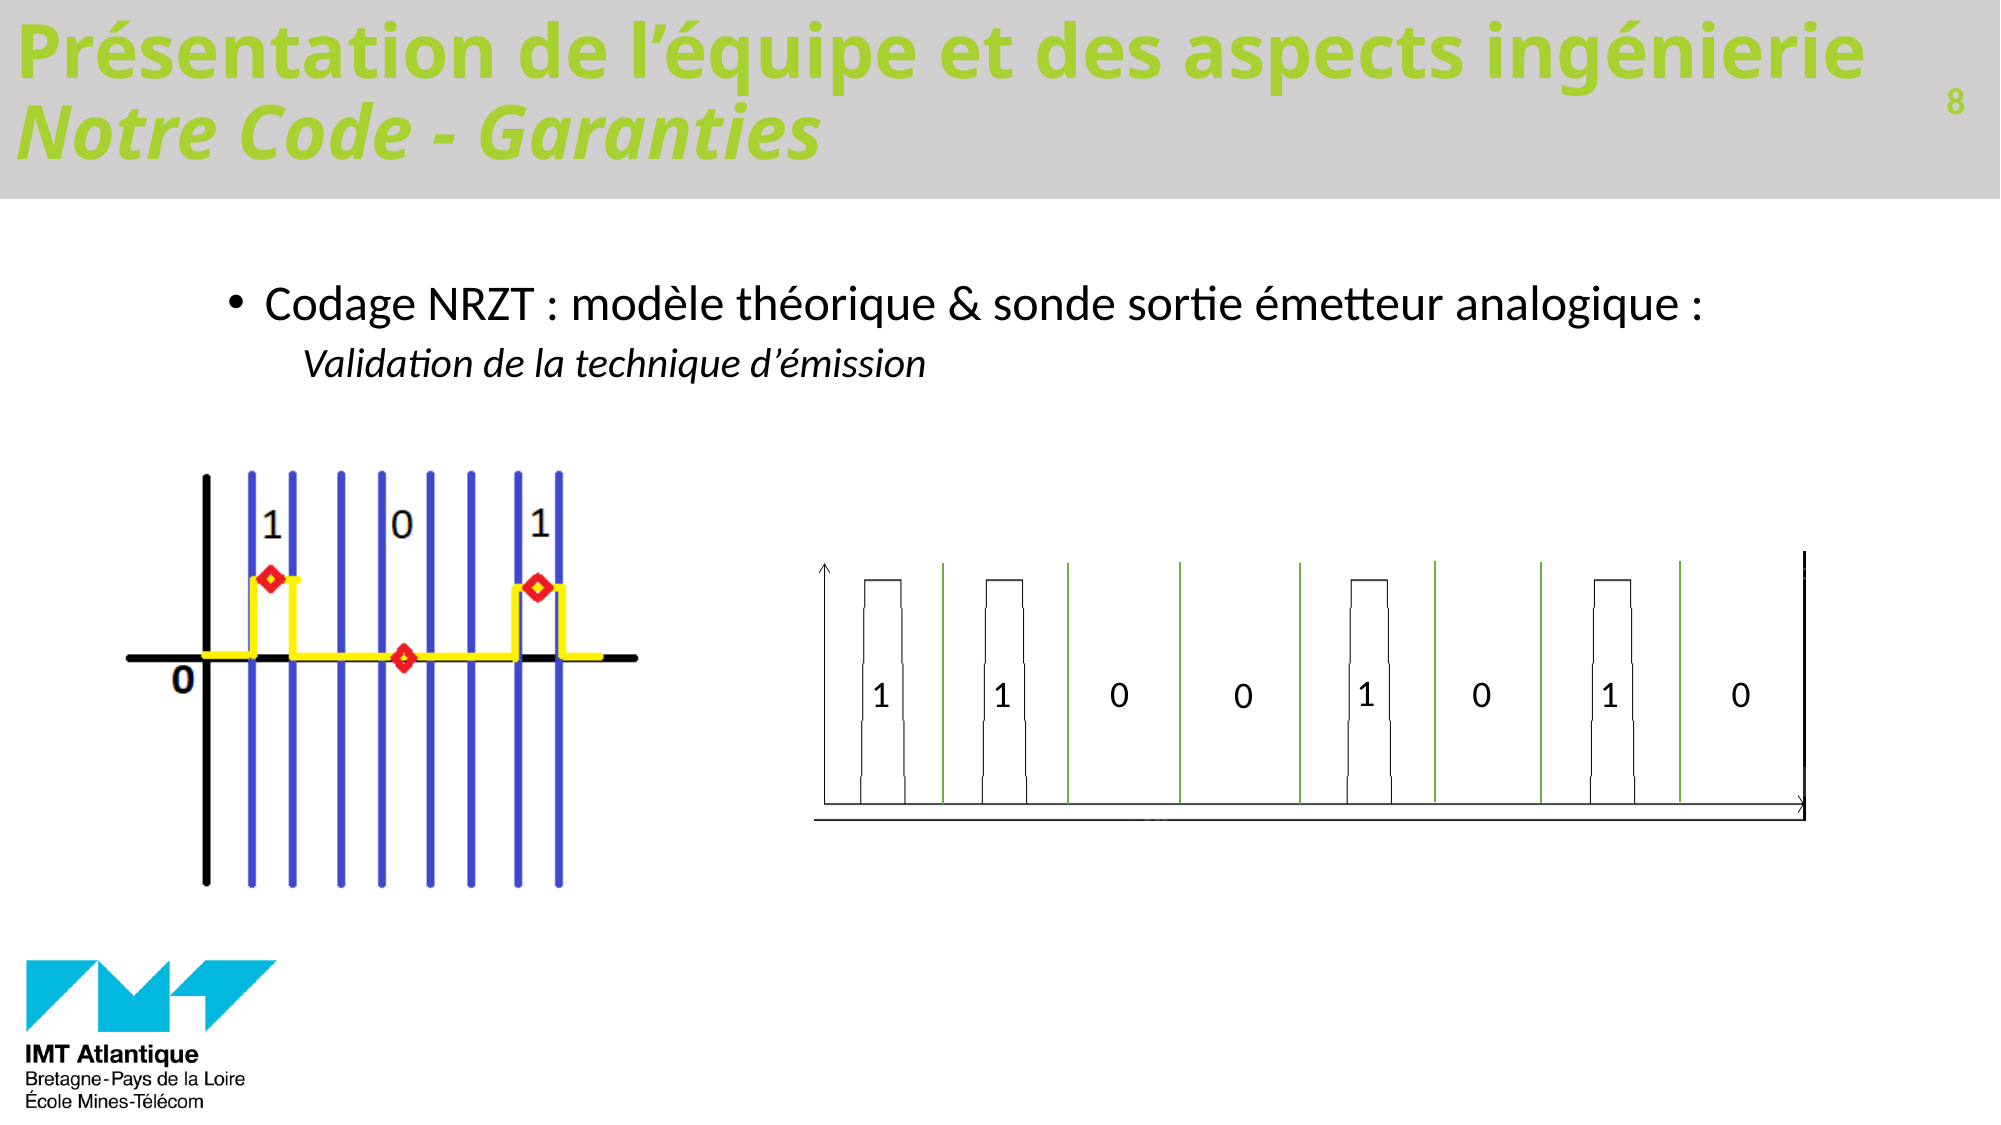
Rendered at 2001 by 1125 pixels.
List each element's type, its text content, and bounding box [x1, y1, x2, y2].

picture [814, 551, 1806, 821]
list Codage NRZT : modèle théorique & sonde sortie émetteur analogique : Validation de la technique d’émission [137, 198, 1863, 1093]
slide_number 8 [1530, 69, 1981, 130]
picture [22, 955, 281, 1114]
picture [109, 454, 665, 921]
title Présentation de l’équipe et des aspects ingénierie Notre Code - Garanties [0, 0, 2000, 199]
